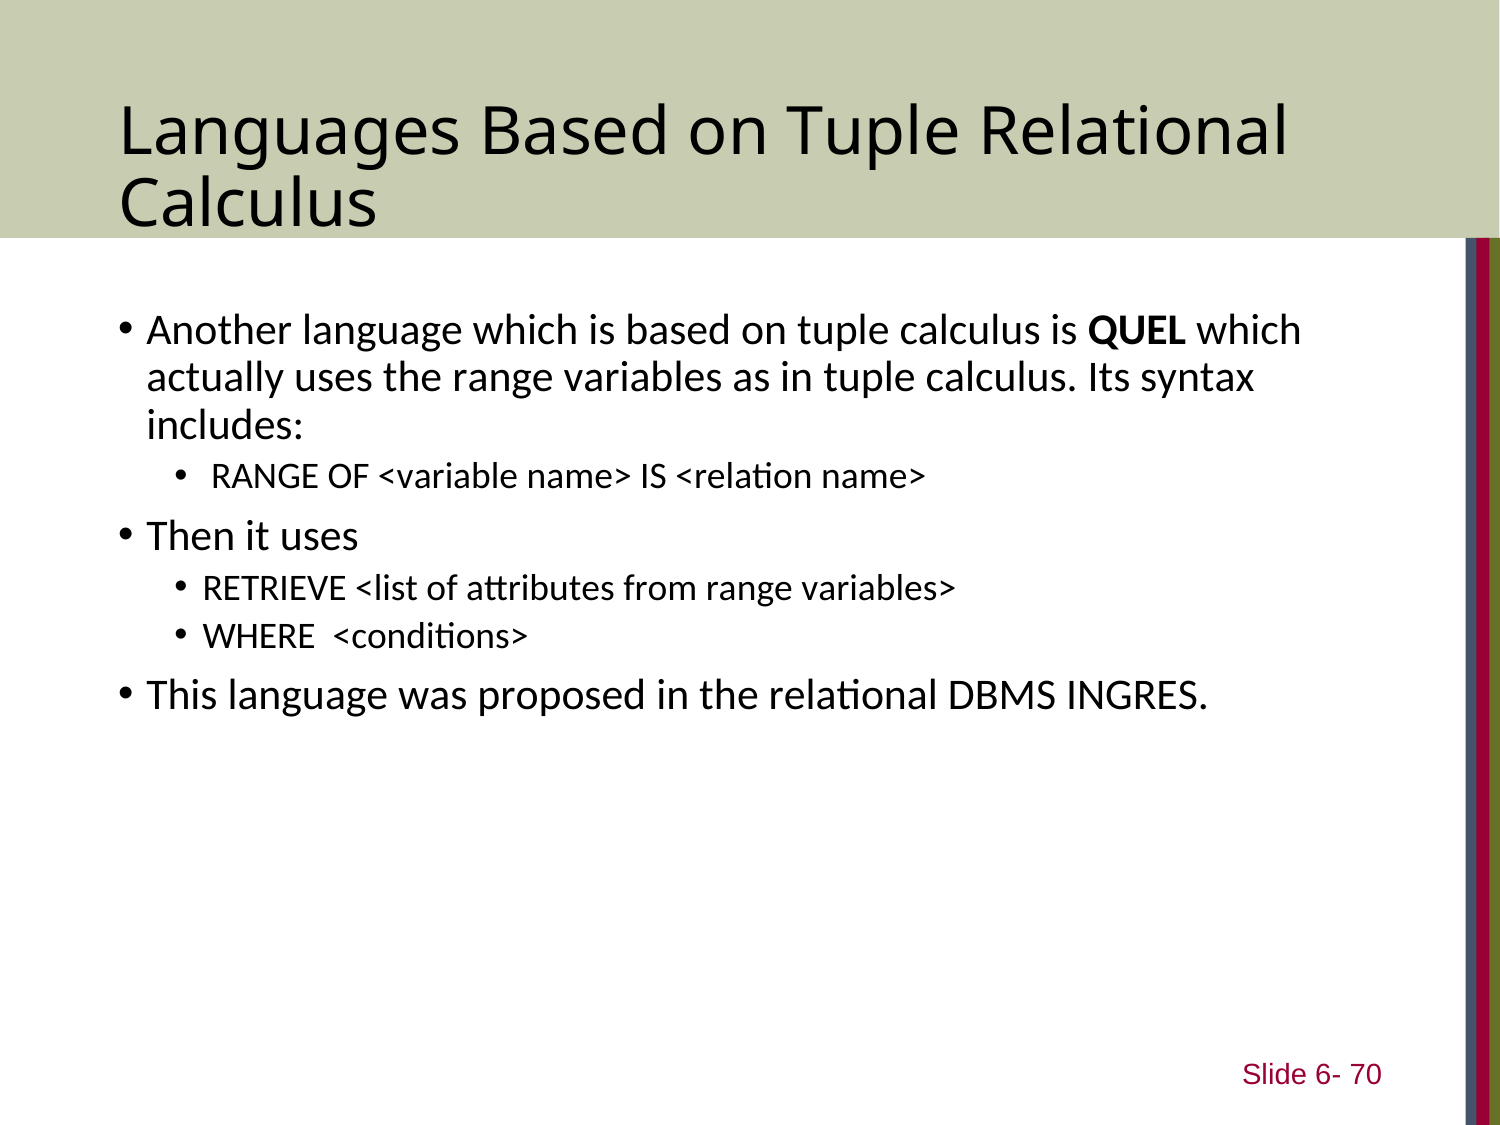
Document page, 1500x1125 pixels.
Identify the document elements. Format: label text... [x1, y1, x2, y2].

text_box Slide 6- <number> [1059, 1042, 1397, 1103]
text_box Another language which is based on tuple calculus is QUEL which actually uses the range variables as in tuple calculus. Its syntax includes: RANGE OF <variable name> IS <relation name> Then it uses RETRIEVE <list of attributes from range variables> WHERE <conditions> This language was proposed in the relational DBMS INGRES. [103, 299, 1397, 1014]
title Languages Based on Tuple Relational Calculus [103, 59, 1397, 278]
